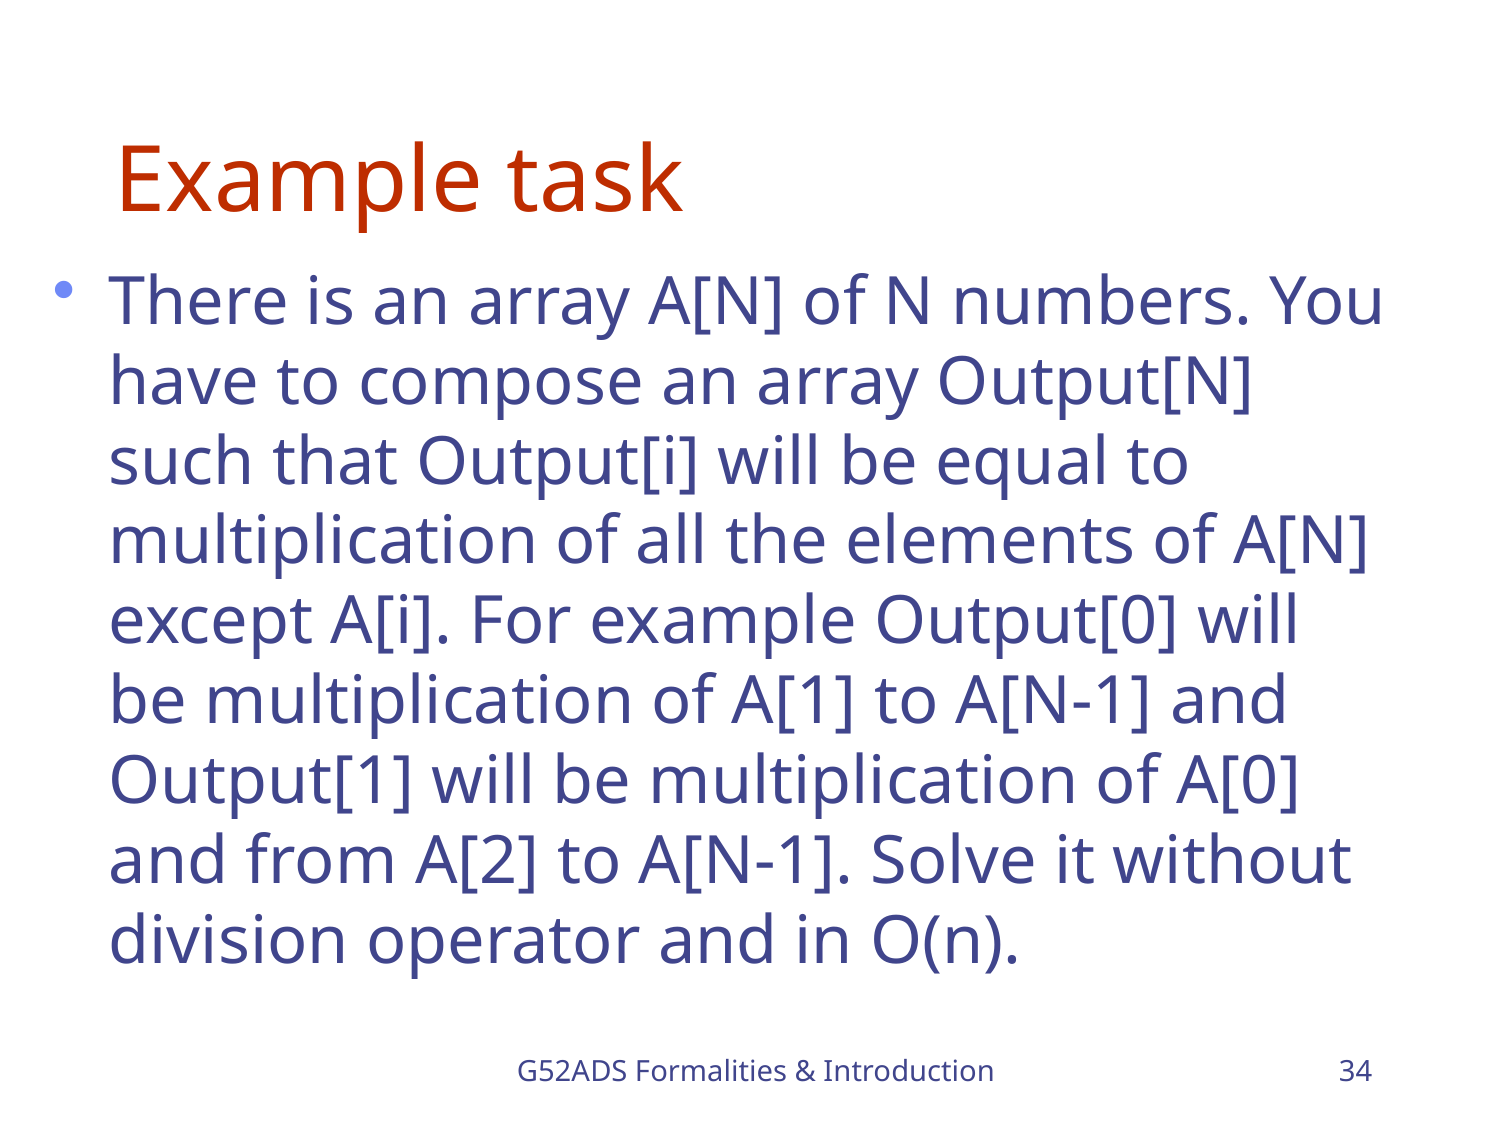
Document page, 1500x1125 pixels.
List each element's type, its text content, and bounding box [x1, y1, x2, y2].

title Example task [99, 49, 1376, 238]
footer G52ADS Formalities & Introduction [474, 1024, 1038, 1101]
slide_number 34 [1074, 1024, 1388, 1101]
list There is an array A[N] of N numbers. You have to compose an array Output[N] such that Output[i] will be equal to multiplication of all the elements of A[N] except A[i]. For example Output[0] will be multiplication of A[1] to A[N-1] and Output[1] will be multiplication of A[0] and from A[2] to A[N-1]. Solve it without division operator and in O(n). [37, 249, 1413, 988]
